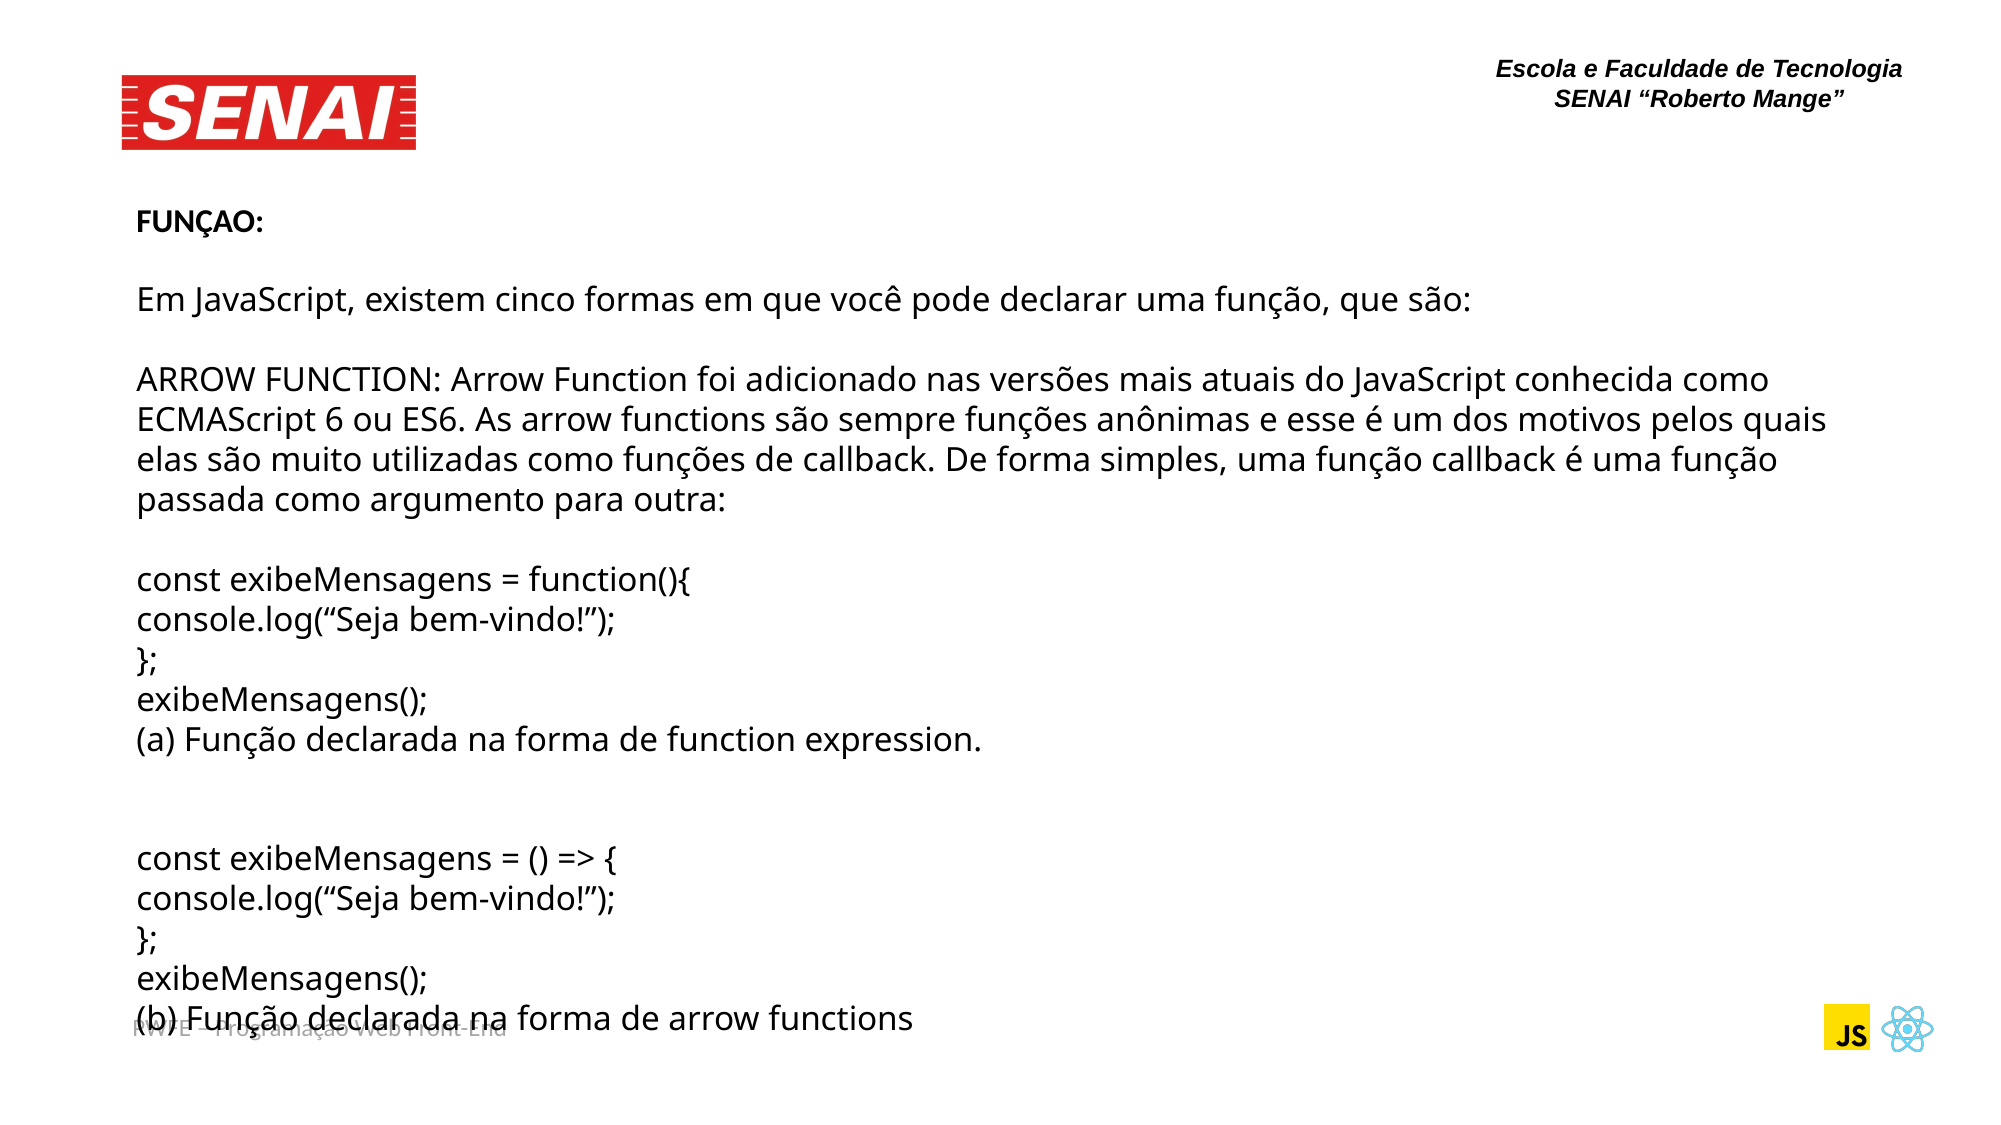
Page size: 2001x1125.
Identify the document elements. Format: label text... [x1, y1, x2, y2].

text_box FUNÇAO: Em JavaScript, existem cinco formas em que você pode declarar uma função, que são: ARROW FUNCTION: Arrow Function foi adicionado nas versões mais atuais do JavaScript conhecida como ECMAScript 6 ou ES6. As arrow functions são sempre funções anônimas e esse é um dos motivos pelos quais elas são muito utilizadas como funções de callback. De forma simples, uma função callback é uma função passada como argumento para outra: const exibeMensagens = function(){ console.log(“Seja bem-vindo!”); }; exibeMensagens(); (a) Função declarada na forma de function expression. const exibeMensagens = () => { console.log(“Seja bem-vindo!”); }; exibeMensagens(); (b) Função declarada na forma de arrow functions [121, 191, 1898, 1125]
picture [117, 75, 416, 150]
picture [1898, 1006, 1934, 1052]
